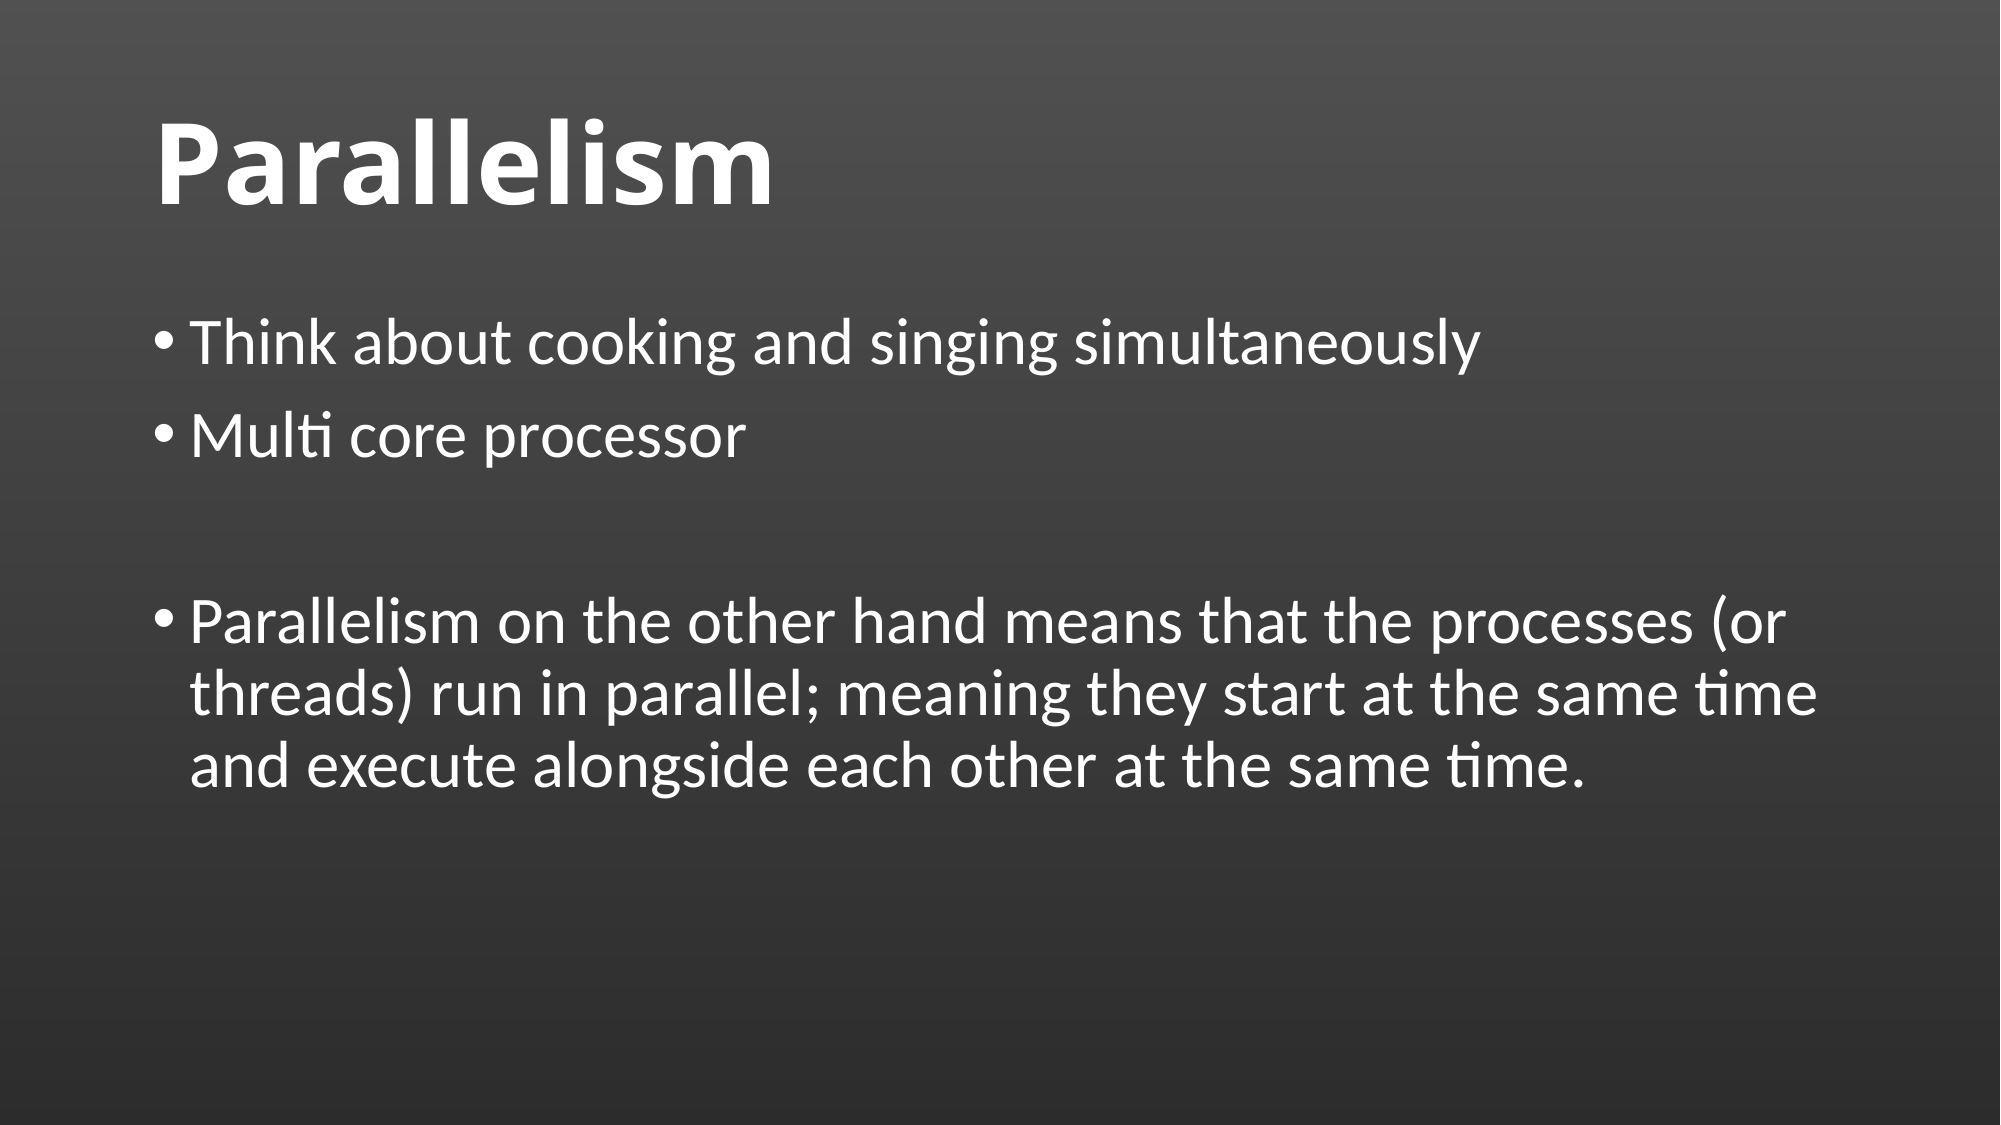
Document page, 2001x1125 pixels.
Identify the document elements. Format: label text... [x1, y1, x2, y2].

title Parallelism [137, 59, 1863, 278]
list Think about cooking and singing simultaneously Multi core processor Parallelism on the other hand means that the processes (or threads) run in parallel; meaning they start at the same time and execute alongside each other at the same time. [137, 299, 1863, 1014]
